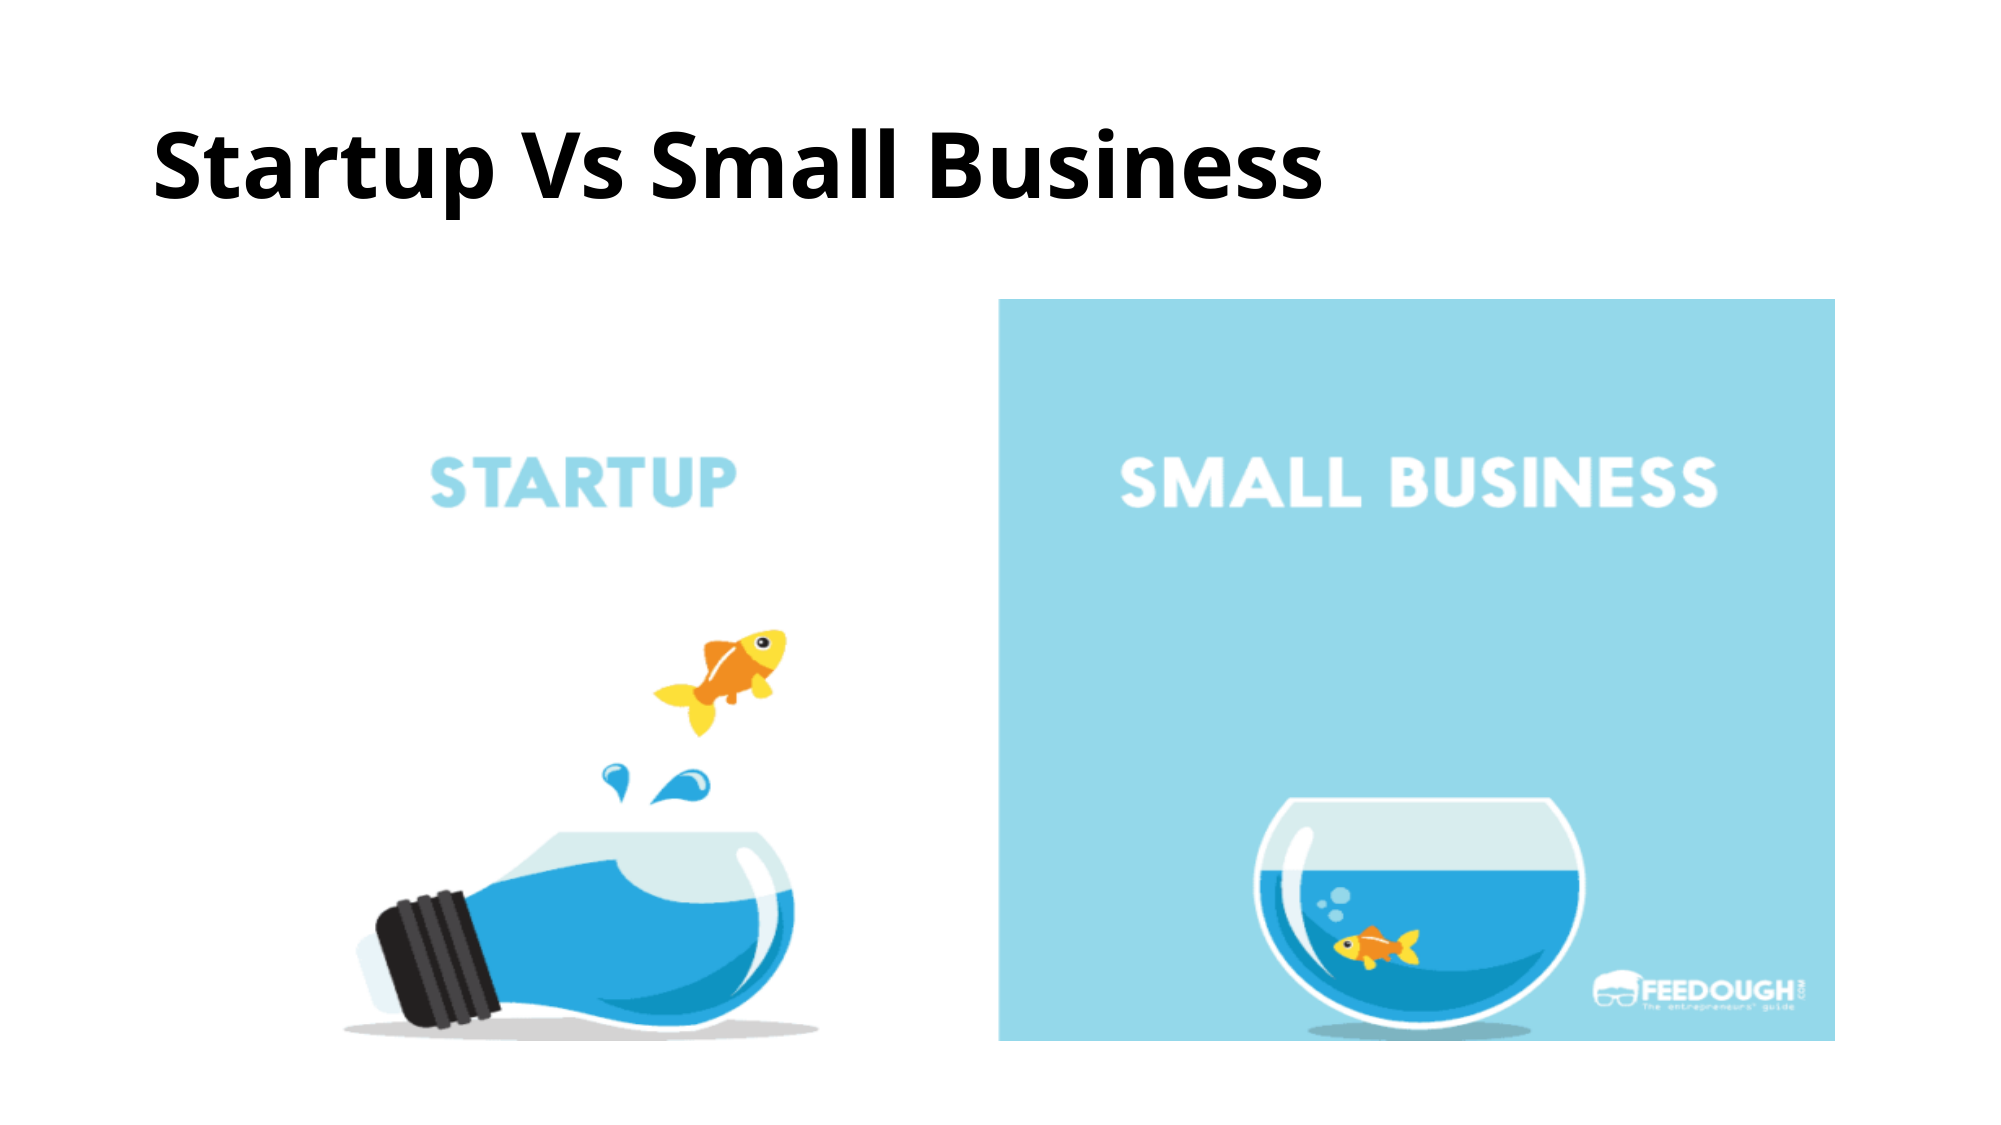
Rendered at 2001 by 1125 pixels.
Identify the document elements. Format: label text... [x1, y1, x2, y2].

title Startup Vs Small Business [137, 59, 1863, 278]
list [169, 299, 1835, 1041]
